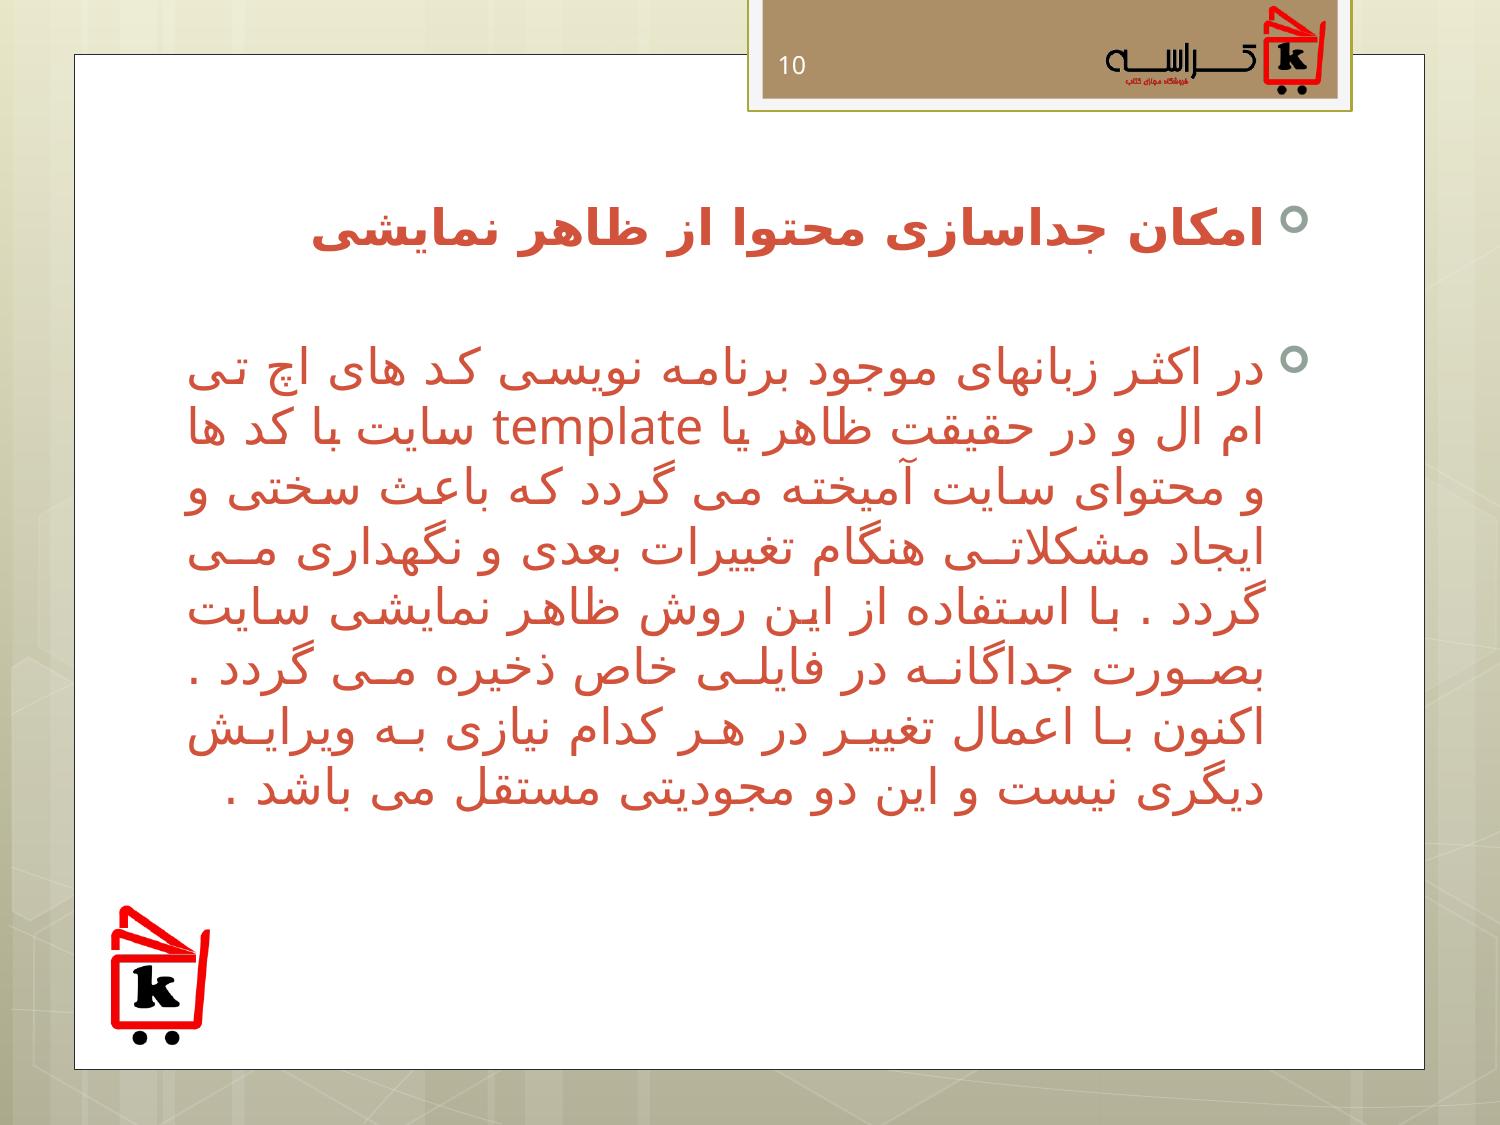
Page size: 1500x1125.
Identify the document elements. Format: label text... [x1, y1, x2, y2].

slide_number 10 [762, 36, 982, 97]
picture [1024, 0, 1388, 144]
list امکان جداسازی محتوا از ظاهر نمایشی در اکثر زبانهای موجود برنامه نویسی کد های اچ تی ام ال و در حقیقت ظاهر یا template سایت با کد ها و محتوای سایت آمیخته می گردد که باعث سختی و ایجاد مشکلاتی هنگام تغییرات بعدی و نگهداری می گردد . با استفاده از این روش ظاهر نمایشی سایت بصورت جداگانه در فایلی خاص ذخیره می گردد . اکنون با اعمال تغییر در هر کدام نیازی به ویرایش دیگری نیست و این دو مجودیتی مستقل می باشد . [171, 187, 1338, 975]
picture [99, 899, 218, 1052]
